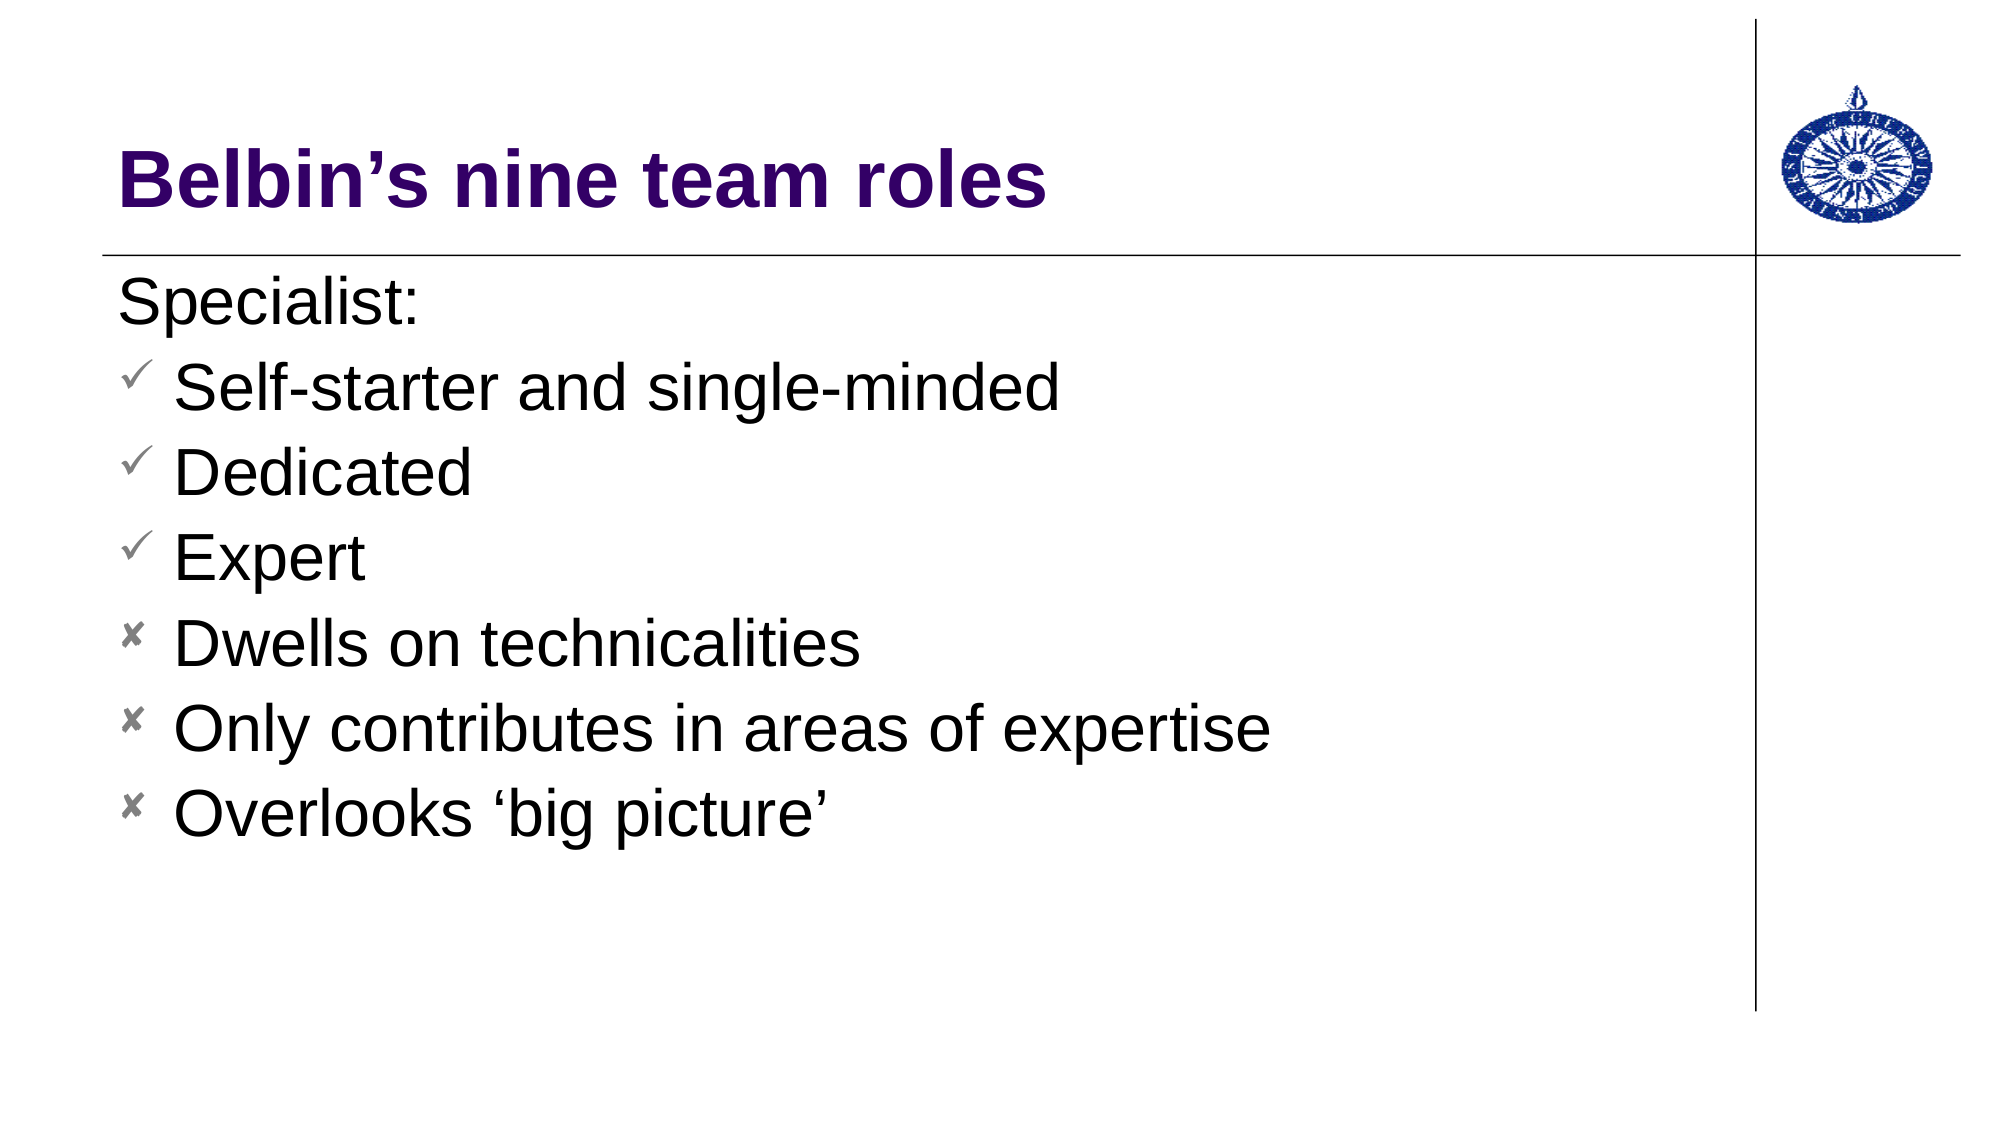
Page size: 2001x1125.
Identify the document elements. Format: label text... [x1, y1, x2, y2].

picture [1771, 78, 1950, 254]
title Belbin’s nine team roles [102, 19, 1753, 232]
list Specialist: Self-starter and single-minded Dedicated Expert Dwells on technicalities Only contributes in areas of expertise Overlooks ‘big picture’ [102, 259, 1759, 984]
